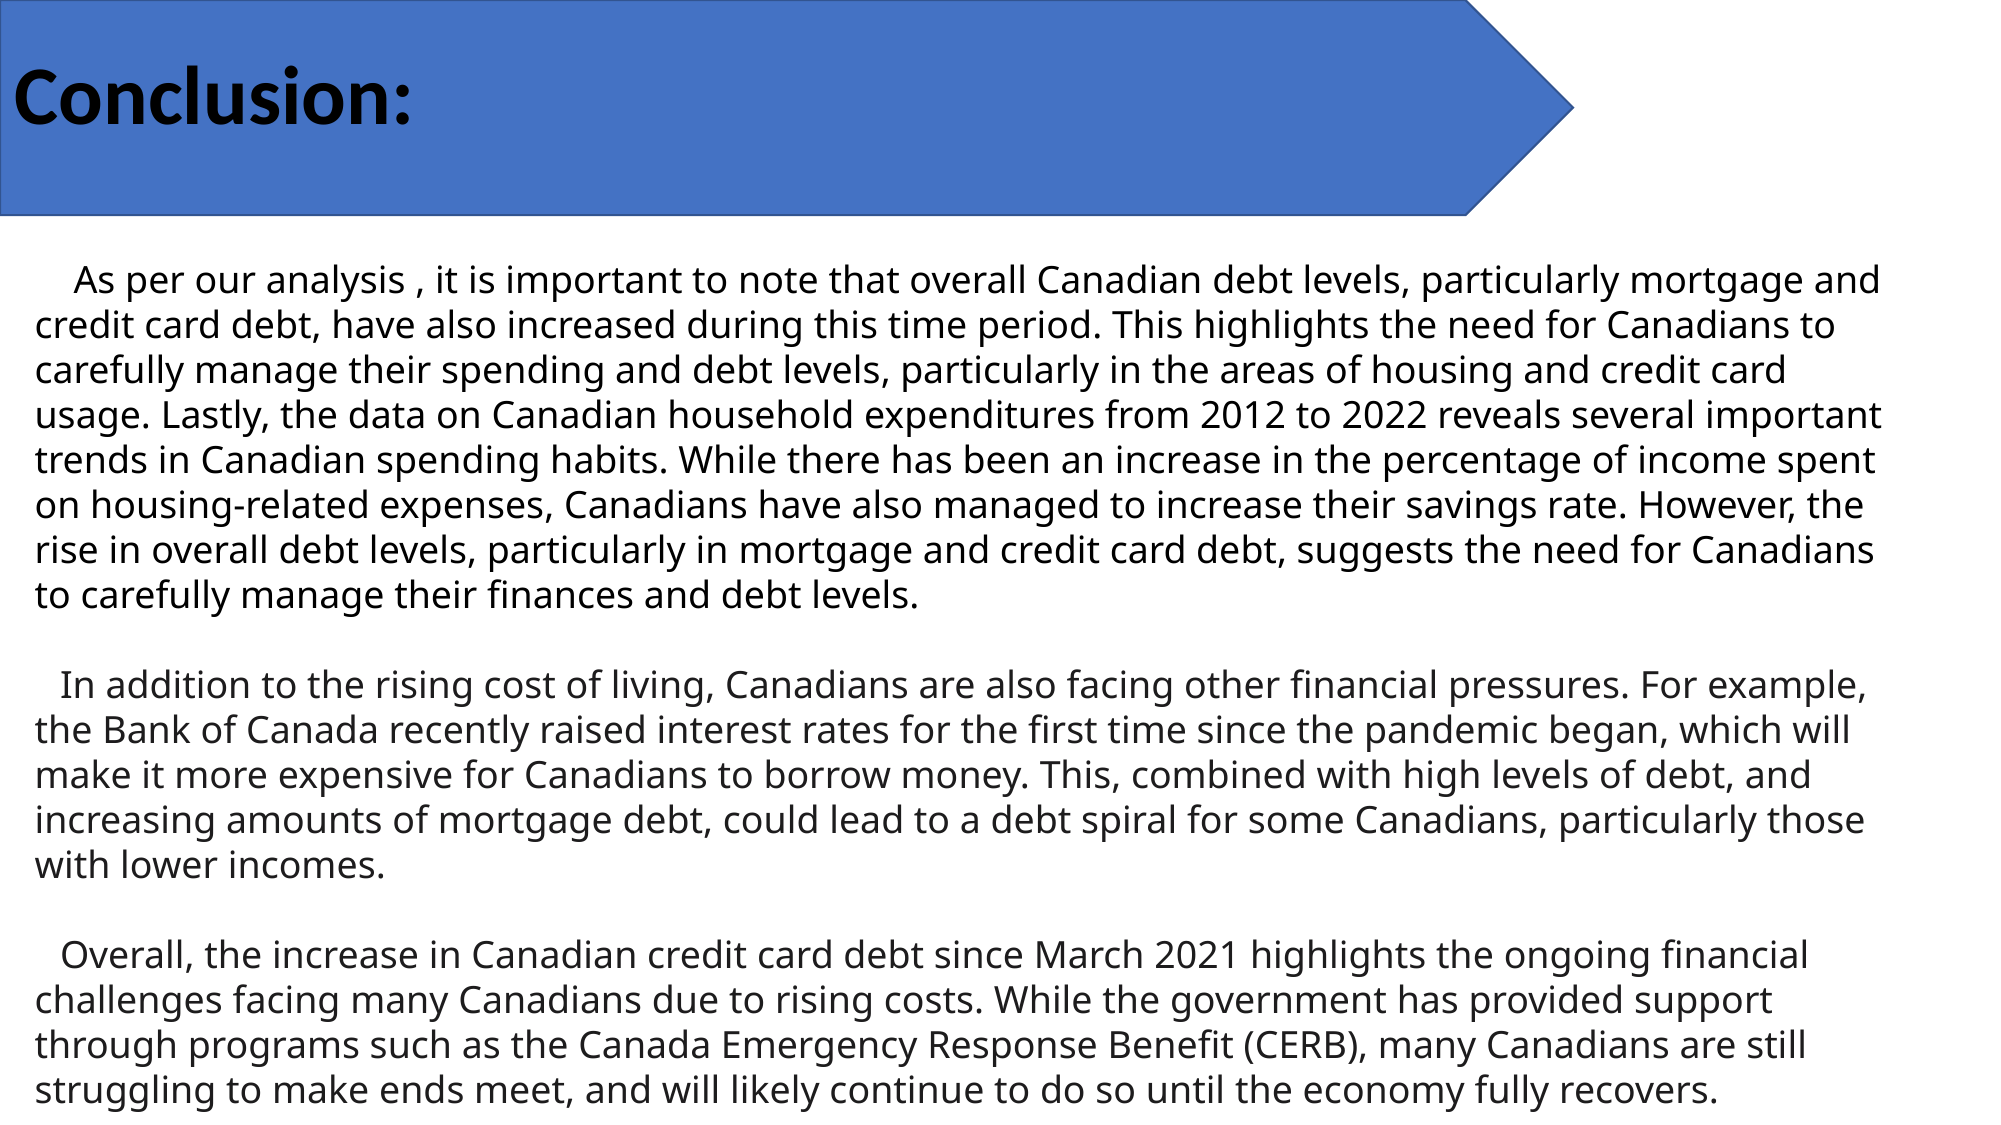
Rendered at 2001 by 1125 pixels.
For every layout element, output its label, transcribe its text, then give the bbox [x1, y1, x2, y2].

text_box Conclusion: [0, 33, 620, 149]
text_box As per our analysis , it is important to note that overall Canadian debt levels, particularly mortgage and credit card debt, have also increased during this time period. This highlights the need for Canadians to carefully manage their spending and debt levels, particularly in the areas of housing and credit card usage. Lastly, the data on Canadian household expenditures from 2012 to 2022 reveals several important trends in Canadian spending habits. While there has been an increase in the percentage of income spent on housing-related expenses, Canadians have also managed to increase their savings rate. However, the rise in overall debt levels, particularly in mortgage and credit card debt, suggests the need for Canadians to carefully manage their finances and debt levels. In addition to the rising cost of living, Canadians are also facing other financial pressures. For example, the Bank of Canada recently raised interest rates for the first time since the pandemic began, which will make it more expensive for Canadians to borrow money. This, combined with high levels of debt, and increasing amounts of mortgage debt, could lead to a debt spiral for some Canadians, particularly those with lower incomes. Overall, the increase in Canadian credit card debt since March 2021 highlights the ongoing financial challenges facing many Canadians due to rising costs. While the government has provided support through programs such as the Canada Emergency Response Benefit (CERB), many Canadians are still struggling to make ends meet, and will likely continue to do so until the economy fully recovers. [19, 248, 1919, 1119]
text_box [0, 0, 1575, 217]
